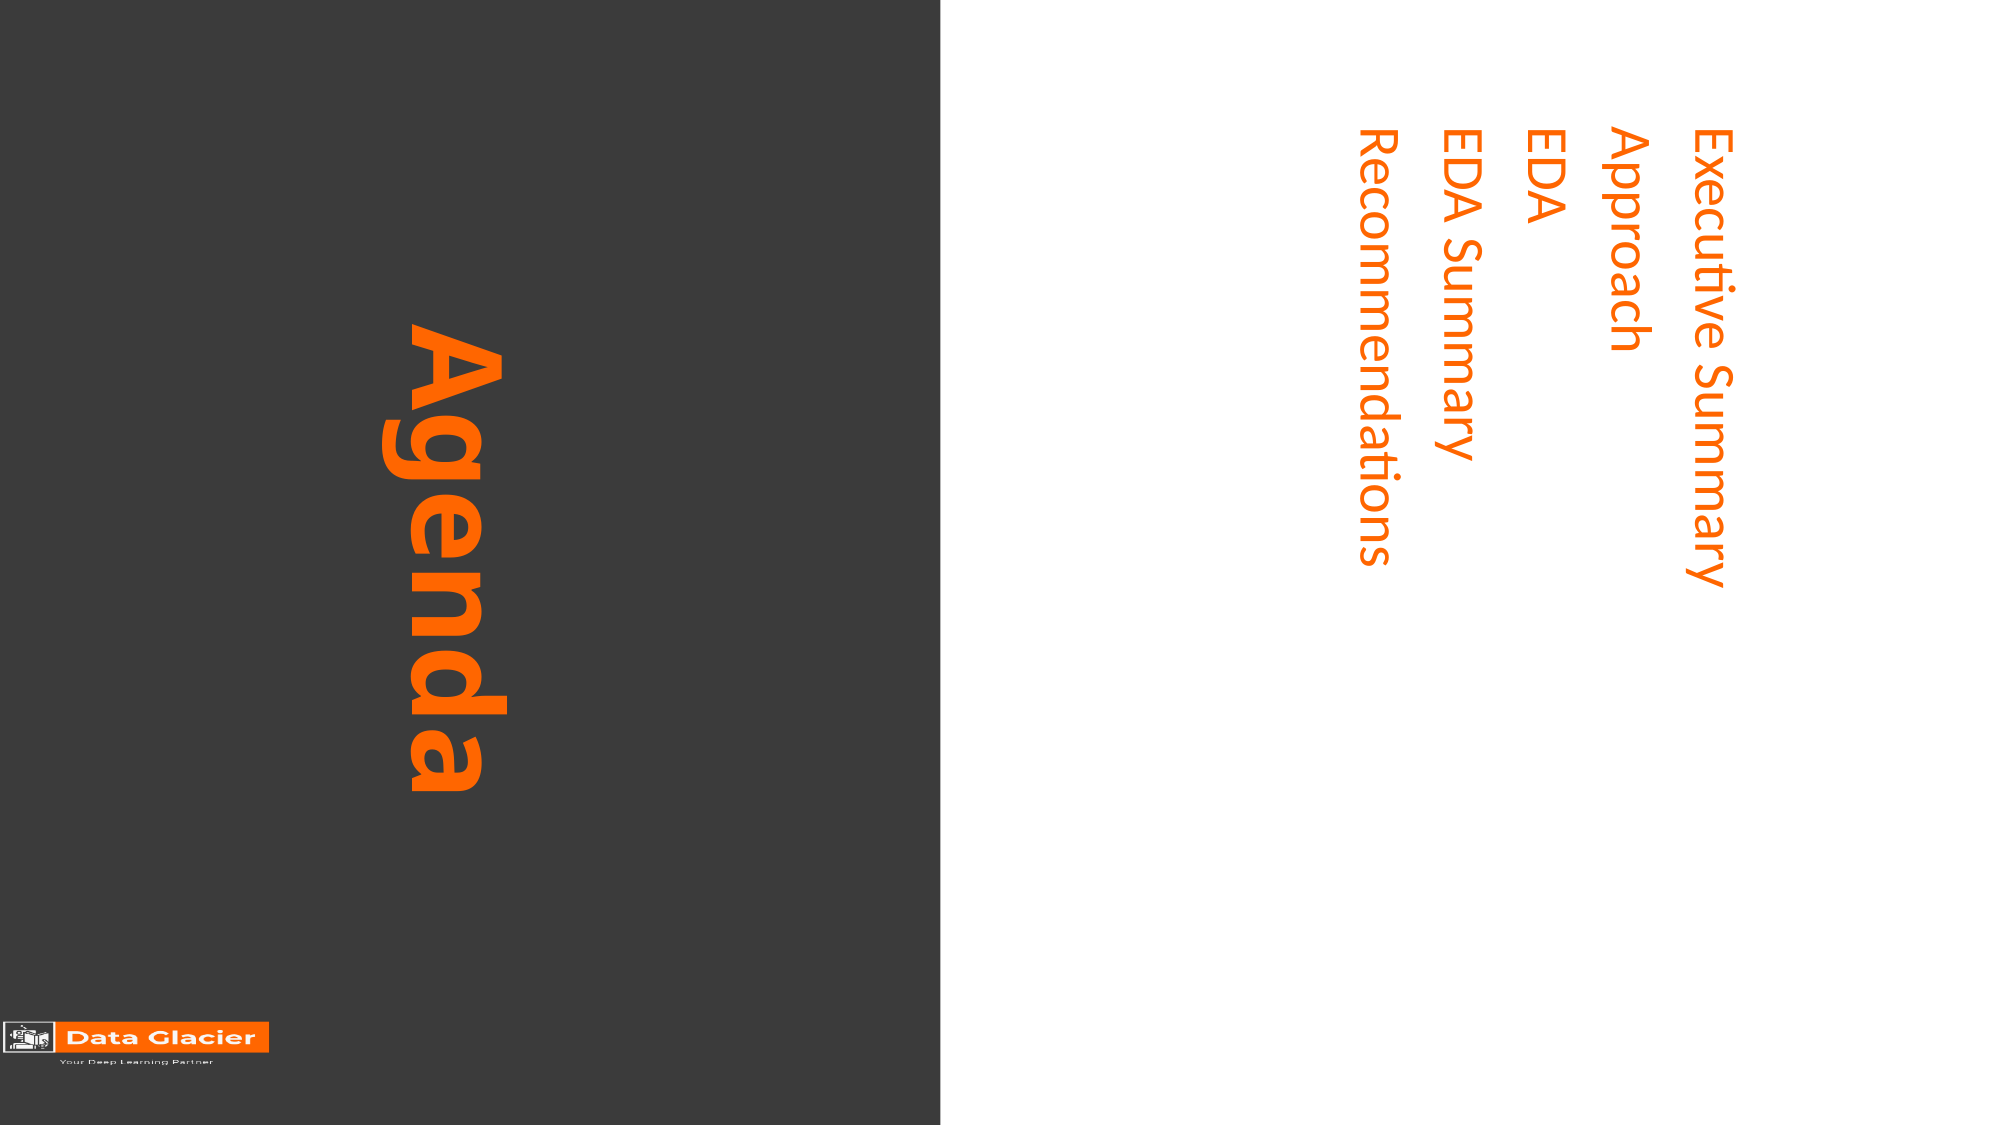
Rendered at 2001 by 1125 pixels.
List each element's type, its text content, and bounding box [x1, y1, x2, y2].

subtitle Executive Summary Approach EDA EDA Summary Recommendations [940, 0, 2000, 1125]
title Agenda [0, 0, 940, 1125]
picture [0, 961, 272, 1125]
